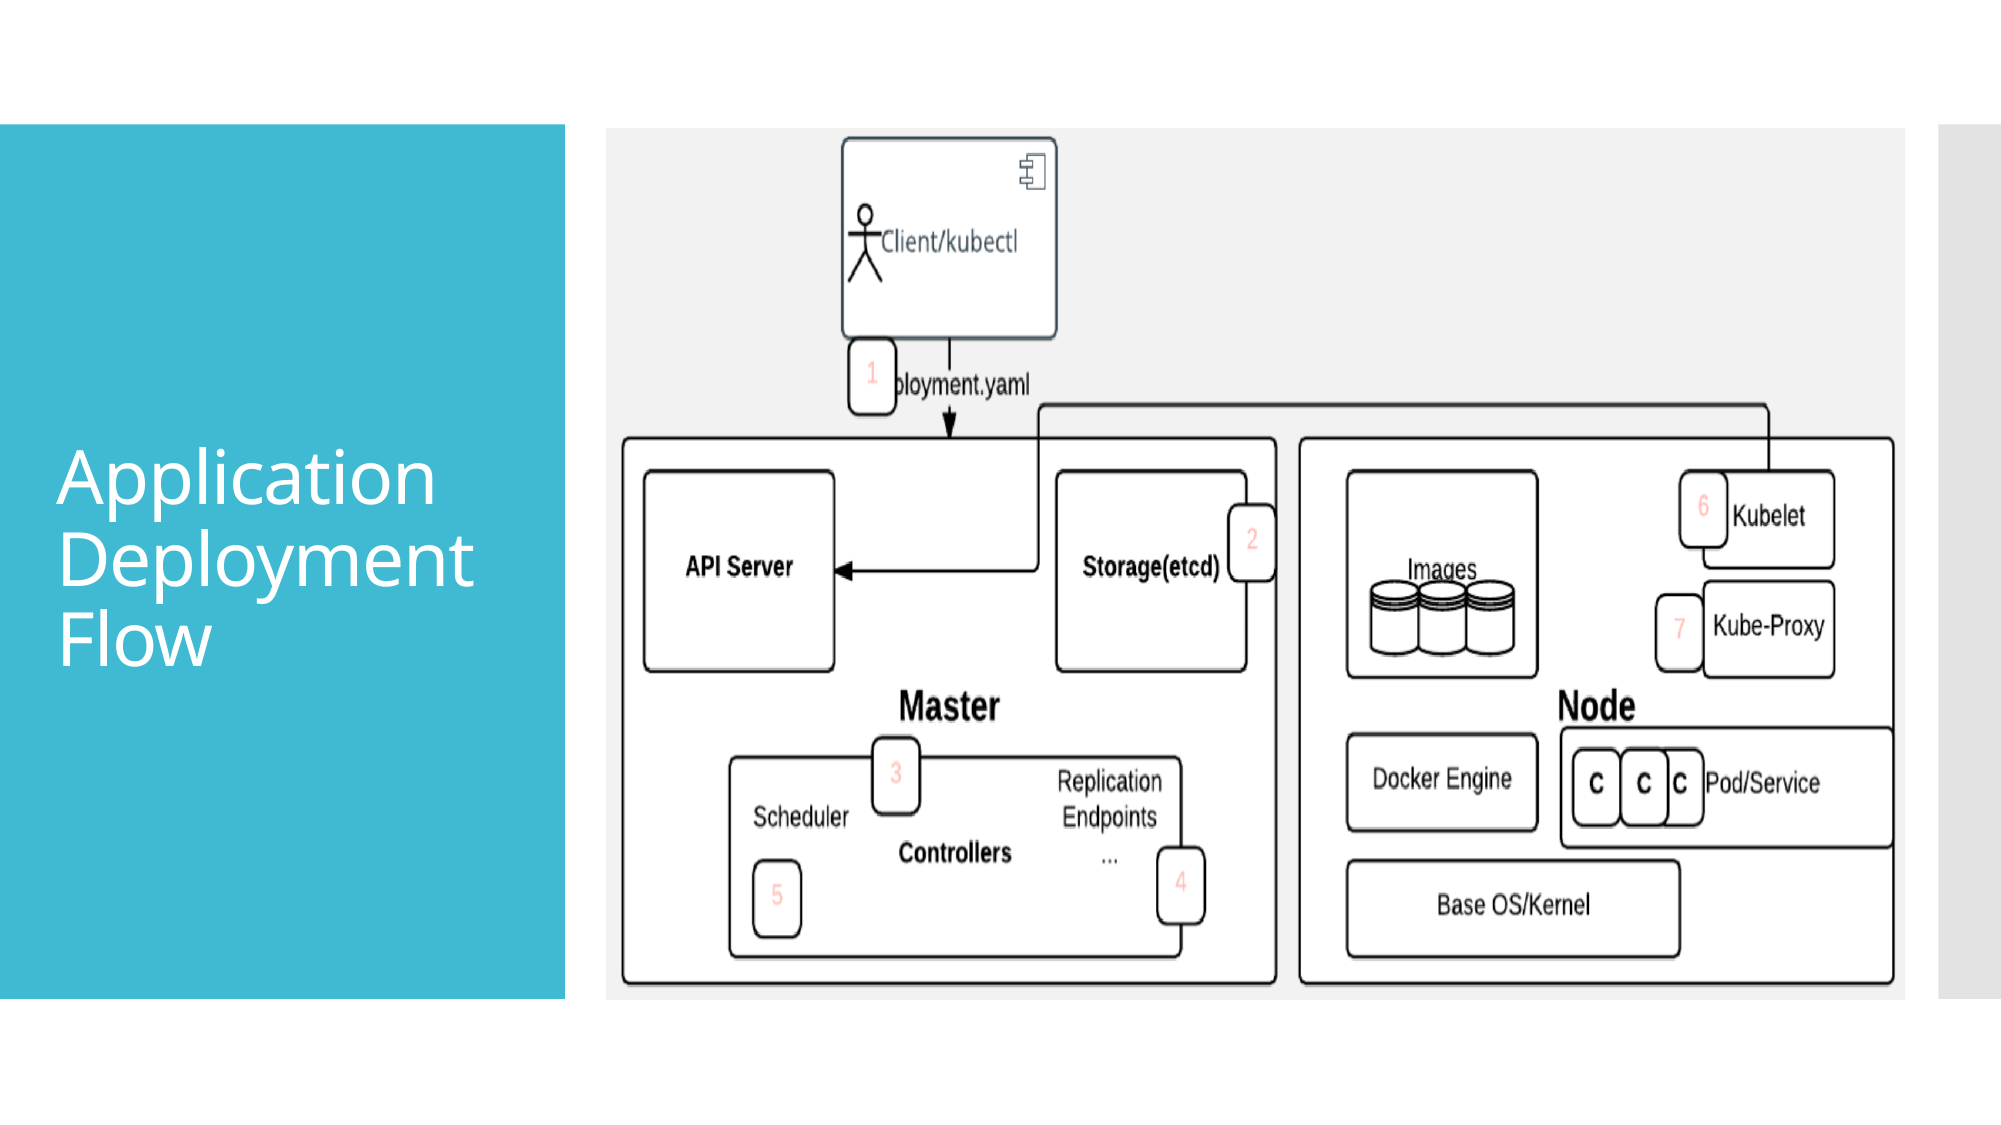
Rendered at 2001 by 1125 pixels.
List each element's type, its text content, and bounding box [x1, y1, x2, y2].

title Application Deployment Flow [41, 184, 525, 940]
picture [605, 128, 1905, 1001]
